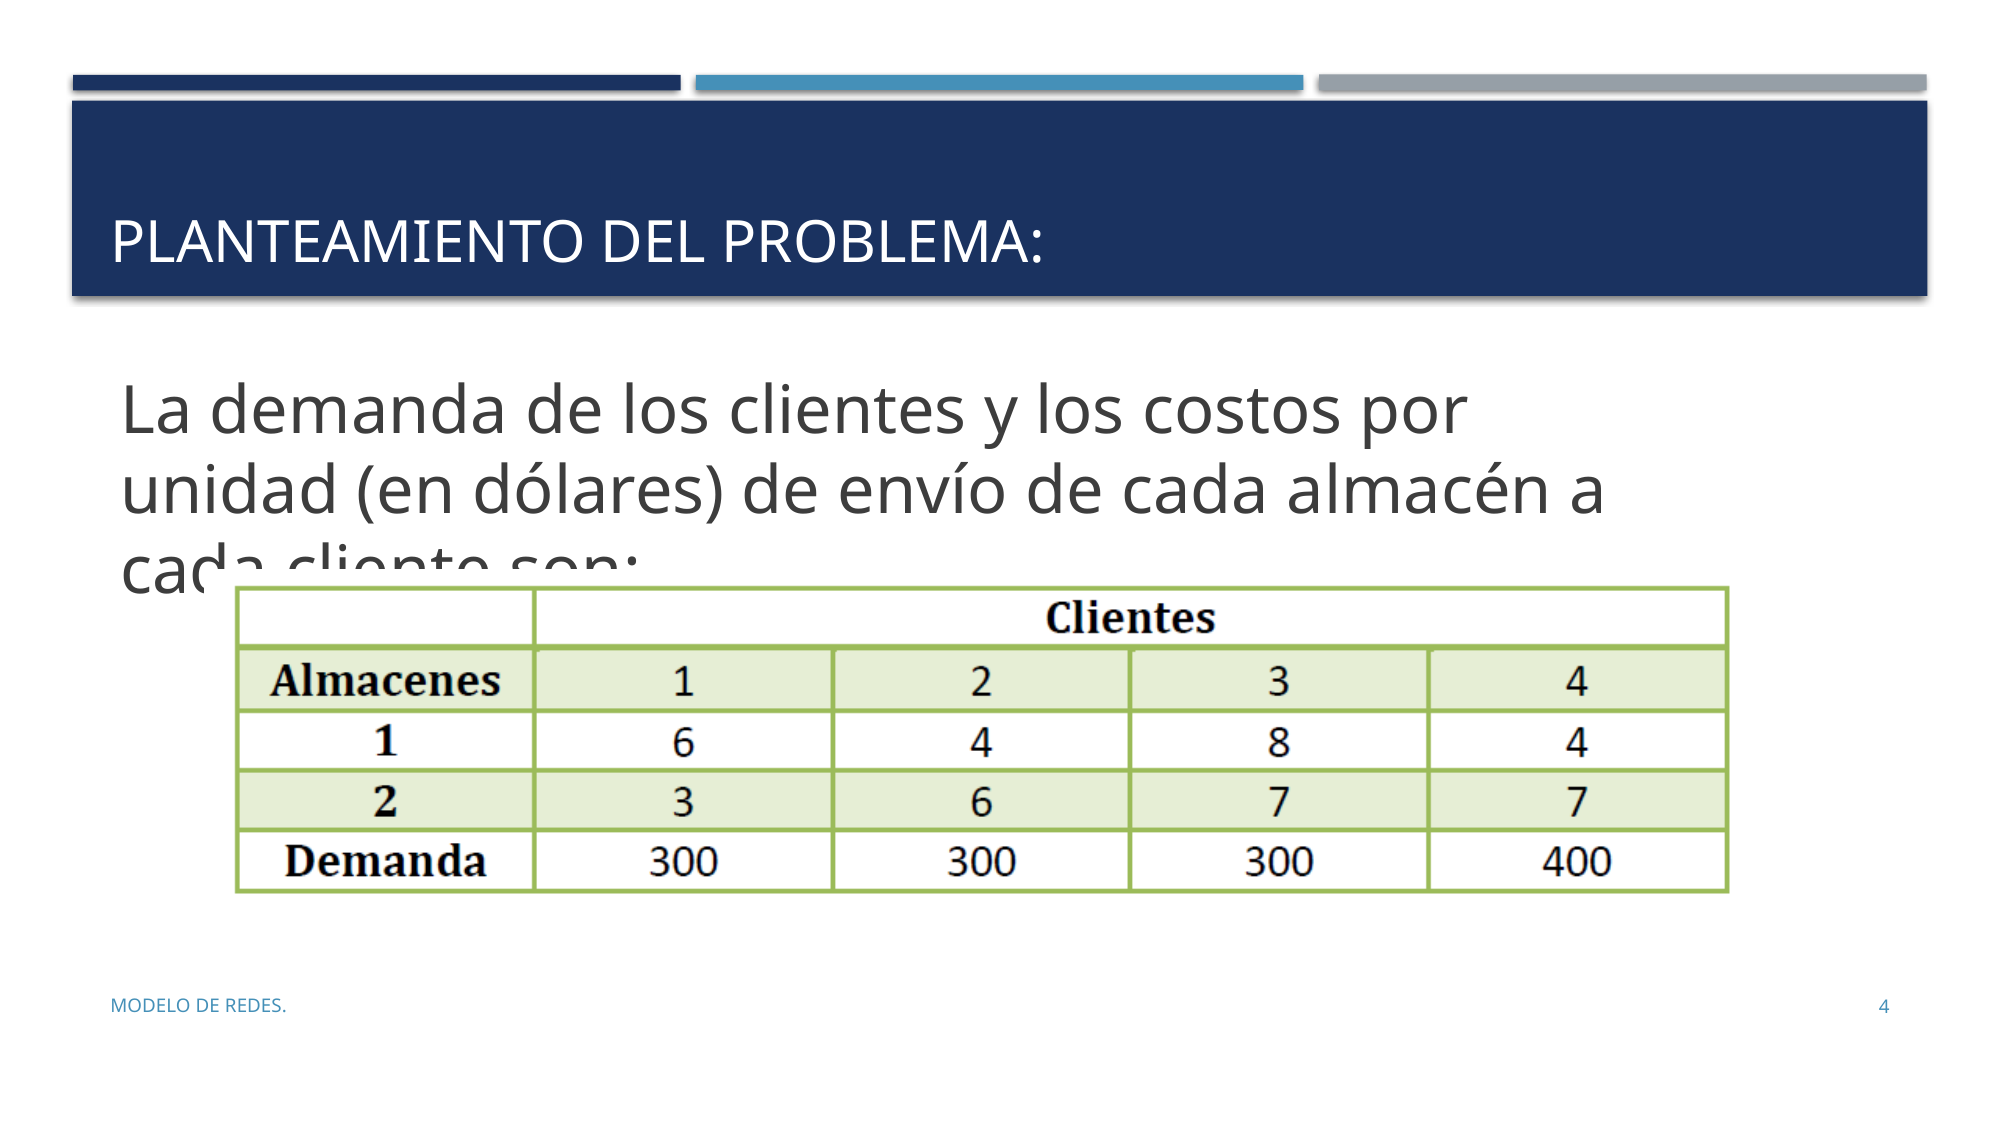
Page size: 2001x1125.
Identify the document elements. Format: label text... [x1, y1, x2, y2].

text_box La demanda de los clientes y los costos por unidad (en dólares) de envío de cada almacén a cada cliente son: [105, 360, 1710, 615]
slide_number 4 [1732, 977, 1905, 1037]
footer Modelo de Redes. [95, 976, 1230, 1037]
picture [204, 569, 1762, 933]
title Planteamiento del problema: [95, 115, 1905, 282]
